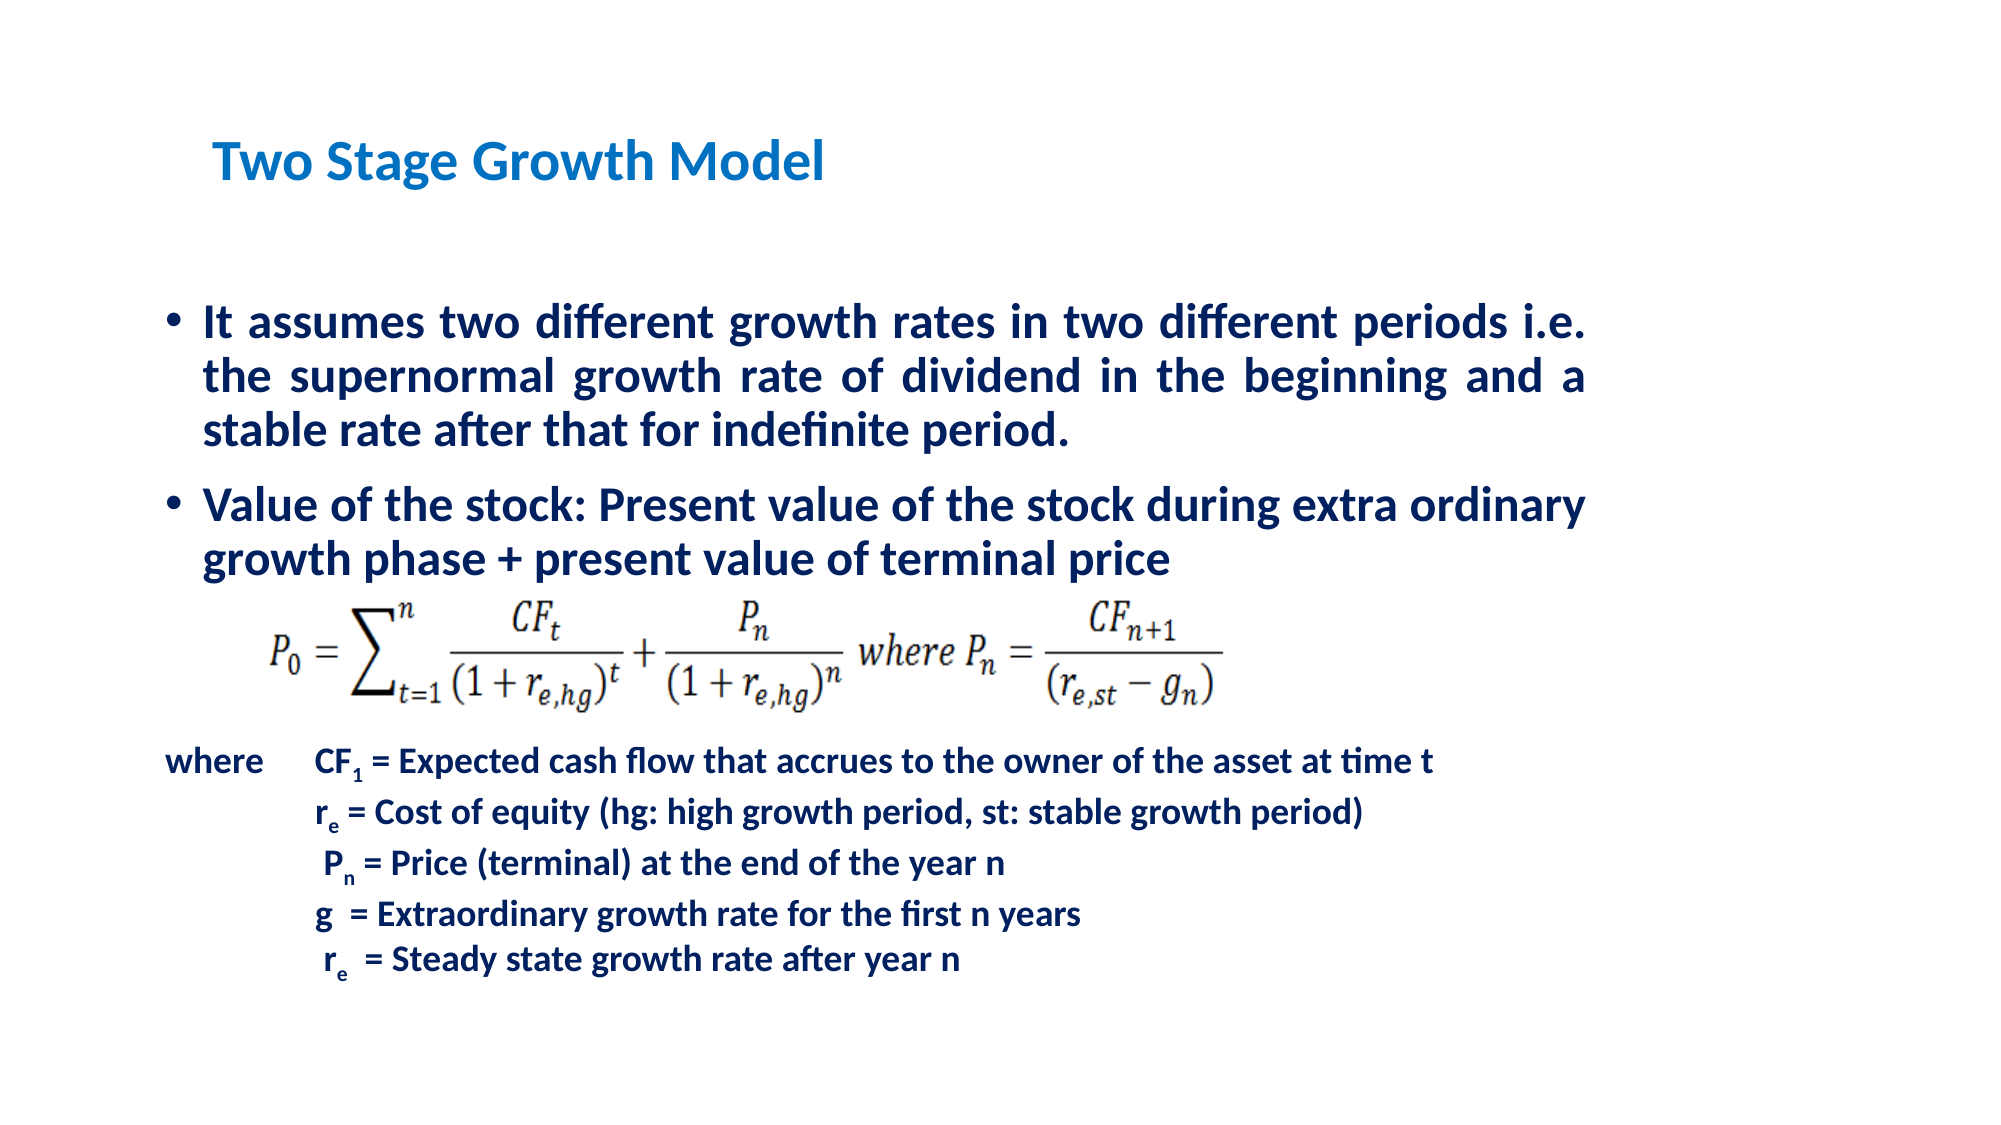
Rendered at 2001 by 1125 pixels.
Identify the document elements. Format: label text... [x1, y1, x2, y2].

picture [240, 590, 1256, 724]
text_box Two Stage Growth Model [197, 114, 1724, 200]
text_box [150, 315, 1603, 477]
text_box It assumes two different growth rates in two different periods i.e. the supernormal growth rate of dividend in the beginning and a stable rate after that for indefinite period. Value of the stock: Present value of the stock during extra ordinary growth phase + present value of terminal price where CF1 = Expected cash flow that accrues to the owner of the asset at time t re = Cost of equity (hg: high growth period, st: stable growth period) Pn = Price (terminal) at the end of the year n g = Extraordinary growth rate for the first n years re = Steady state growth rate after year n [150, 288, 1603, 315]
text_box It assumes two different growth rates in two different periods i.e. the supernormal growth rate of dividend in the beginning and a stable rate after that for indefinite period. Value of the stock: Present value of the stock during extra ordinary growth phase + present value of terminal price where CF1 = Expected cash flow that accrues to the owner of the asset at time t re = Cost of equity (hg: high growth period, st: stable growth period) Pn = Price (terminal) at the end of the year n g = Extraordinary growth rate for the first n years re = Steady state growth rate after year n [150, 477, 1603, 1125]
